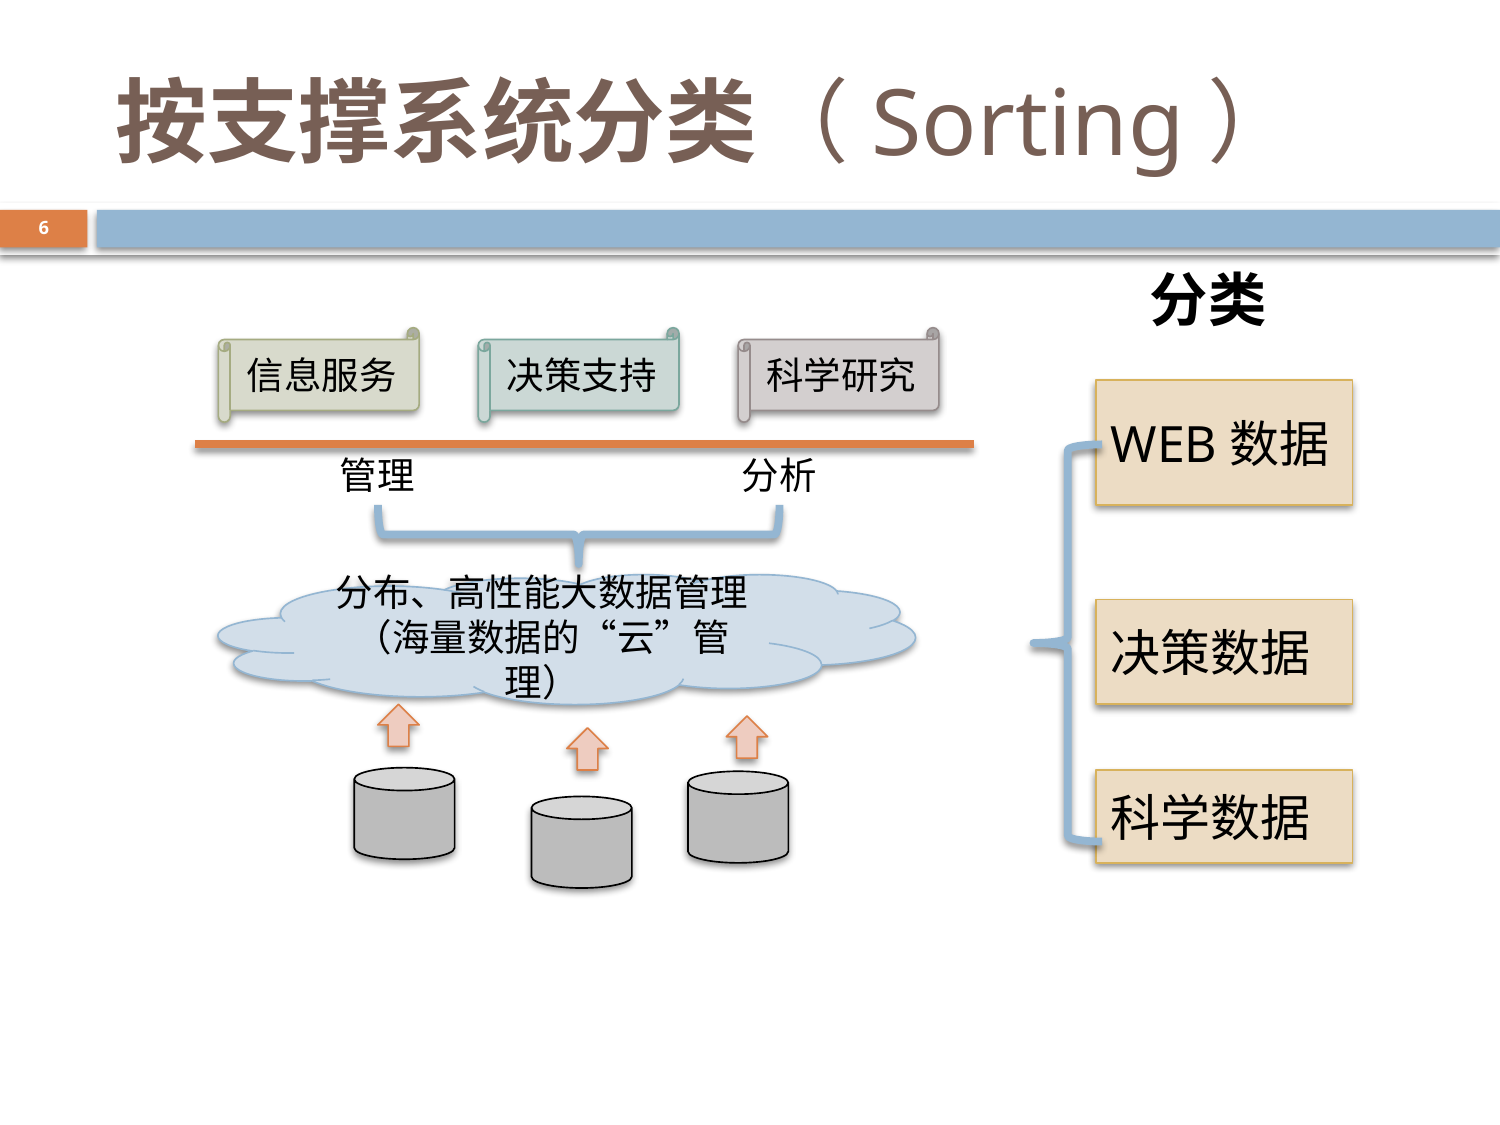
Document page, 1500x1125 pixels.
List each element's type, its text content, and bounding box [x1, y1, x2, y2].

text_box [725, 715, 769, 759]
text_box [1029, 440, 1103, 846]
text_box [374, 504, 784, 568]
text_box [687, 770, 790, 864]
text_box [566, 727, 609, 771]
text_box 分析 [727, 458, 832, 505]
text_box 决策数据 [1106, 599, 1353, 705]
text_box 决策支持 [477, 326, 680, 423]
text_box 分类 [1135, 255, 1282, 341]
text_box [377, 703, 420, 748]
text_box 信息服务 [217, 326, 420, 423]
text_box 管理 [325, 458, 430, 505]
text_box [353, 766, 456, 861]
title 按支撑系统分类（Sorting） [100, 37, 1439, 201]
text_box WEB数据 [1095, 379, 1353, 506]
text_box [530, 795, 633, 889]
slide_number 6 [0, 208, 88, 249]
text_box 科学研究 [737, 326, 940, 423]
text_box 科学数据 [1095, 769, 1353, 864]
text_box 分布、高性能大数据管理 （海量数据的“云”管理） [217, 573, 917, 706]
